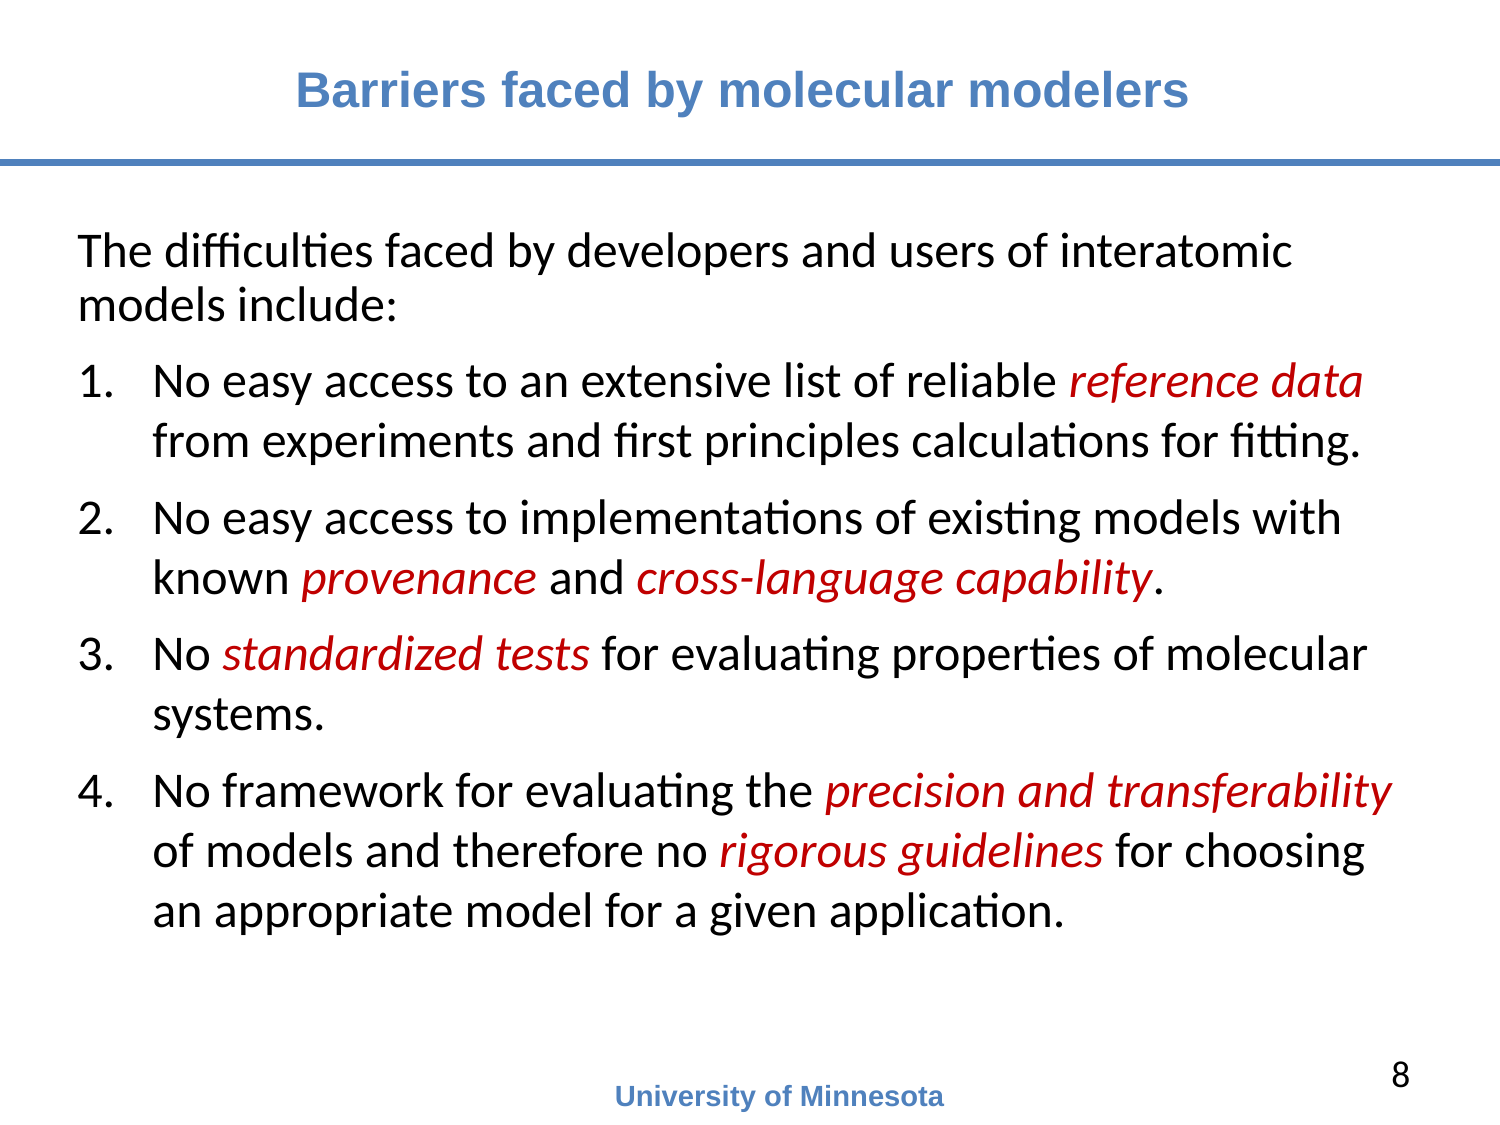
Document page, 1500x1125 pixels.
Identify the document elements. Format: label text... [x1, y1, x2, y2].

list The difficulties faced by developers and users of interatomic models include: No easy access to an extensive list of reliable reference data from experiments and first principles calculations for fitting. No easy access to implementations of existing models with known provenance and cross-language capability. No standardized tests for evaluating properties of molecular systems. No framework for evaluating the precision and transferability of models and therefore no rigorous guidelines for choosing an appropriate model for a given application. [62, 174, 1426, 1026]
text_box 8 [1074, 1042, 1425, 1103]
title Barriers faced by molecular modelers [74, 37, 1426, 138]
text_box University of Minnesota [600, 1069, 1000, 1120]
